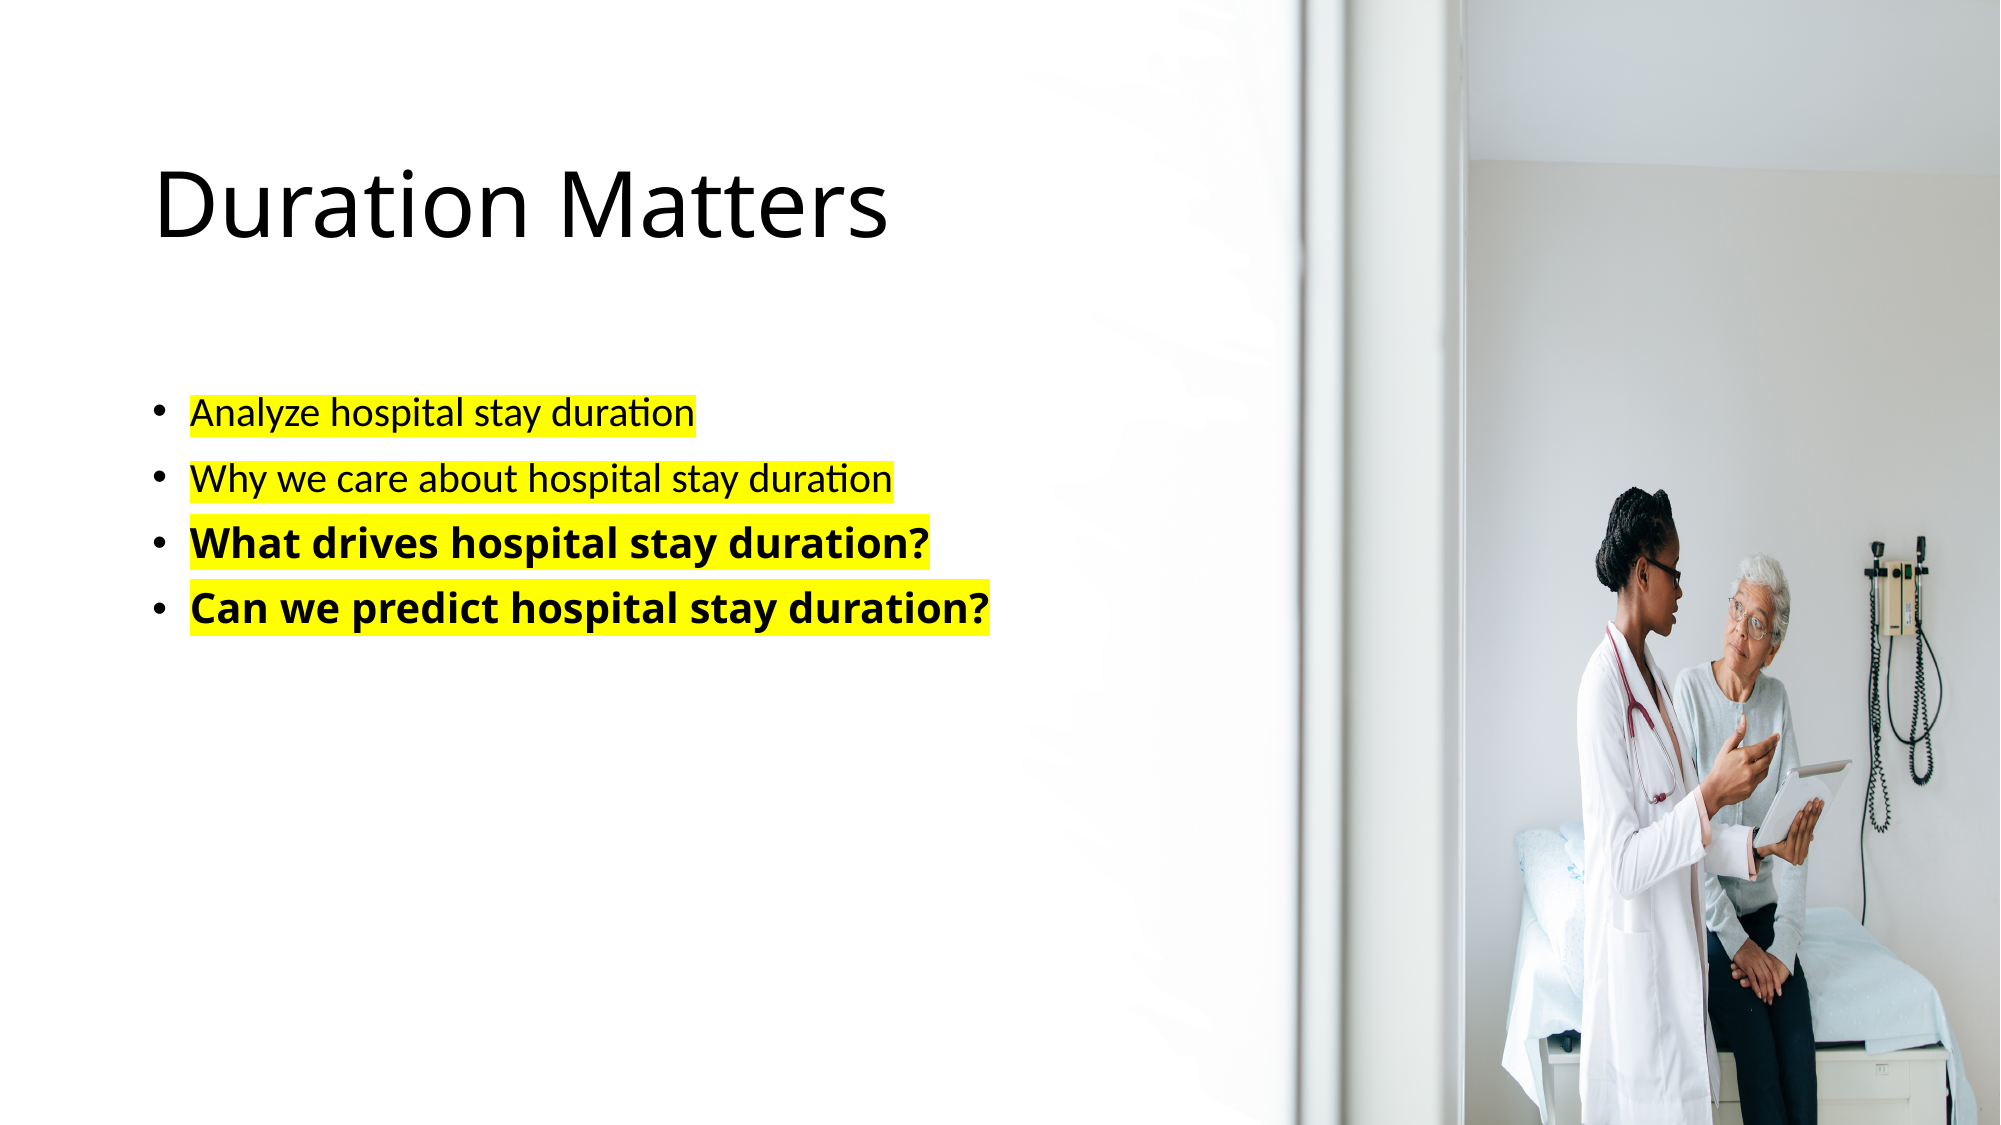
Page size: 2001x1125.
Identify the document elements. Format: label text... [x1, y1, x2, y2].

title Duration Matters [137, 59, 999, 357]
picture [1021, 0, 2000, 1125]
list Analyze hospital stay duration Why we care about hospital stay duration What drives hospital stay duration? Can we predict hospital stay duration? [137, 382, 1021, 1014]
